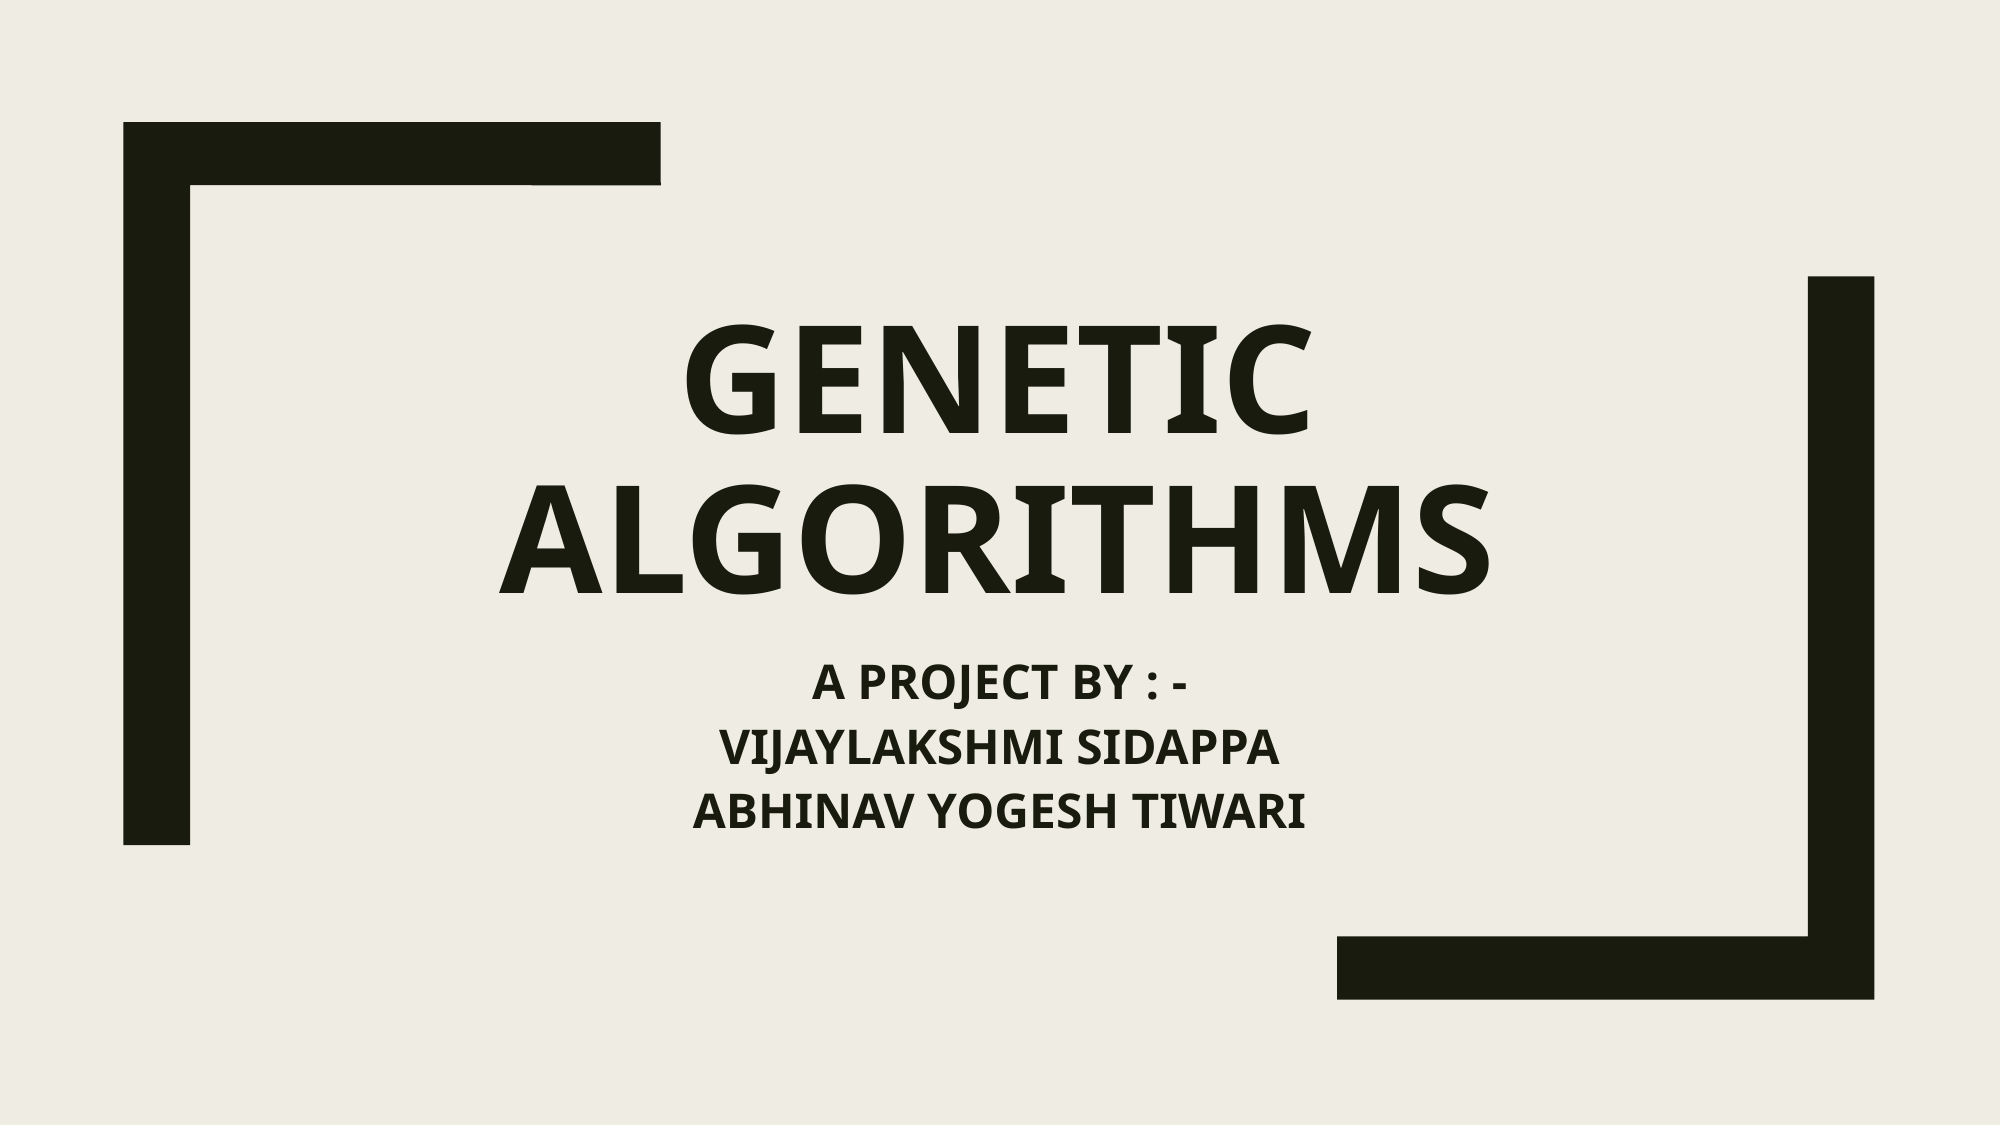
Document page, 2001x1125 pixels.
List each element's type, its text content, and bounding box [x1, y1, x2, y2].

subtitle A PROJECT BY : - VIJAYLAKSHMI SIDAPPA ABHINAV YOGESH TIWARI [439, 637, 1561, 852]
title GENETIC ALGORITHMS [239, 293, 1757, 638]
